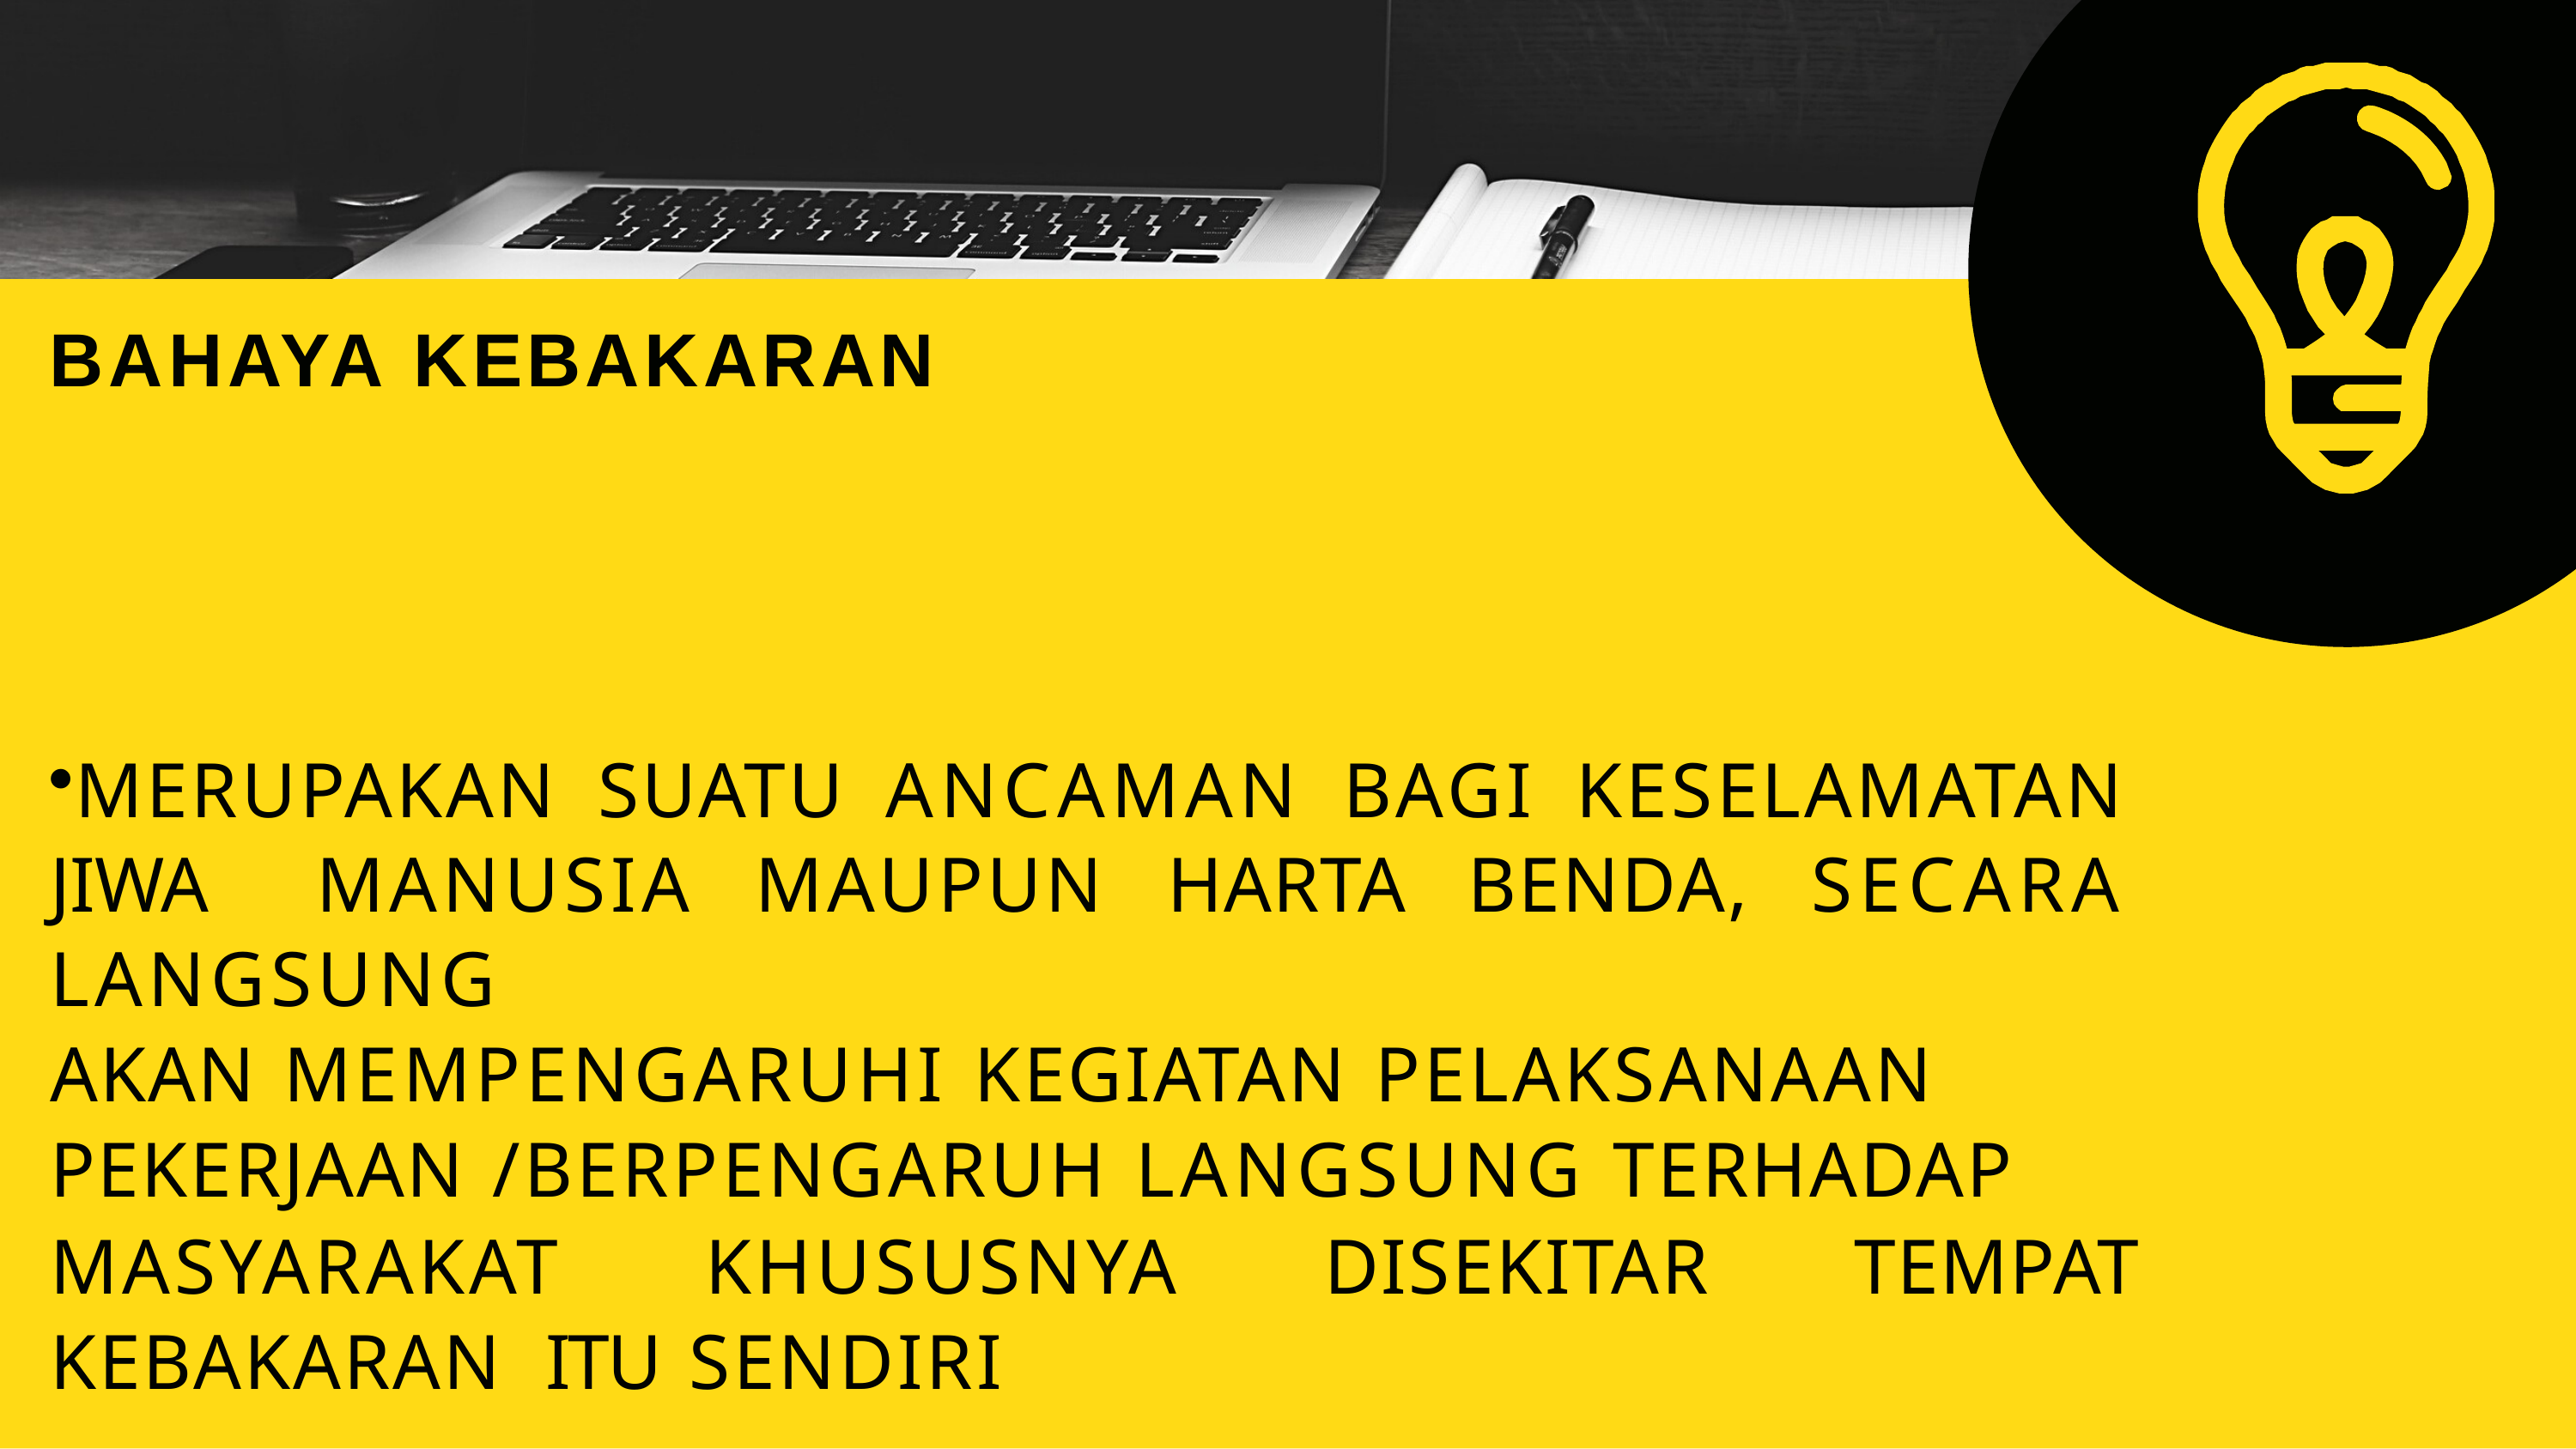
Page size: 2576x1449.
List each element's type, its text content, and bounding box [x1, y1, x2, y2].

picture [0, 0, 2081, 279]
text_box MERUPAKAN SUATU ANCAMAN BAGI KESELAMATAN JIWA MANUSIA MAUPUN HARTA BENDA, SECARA LANGSUNG AKAN MEMPENGARUHI KEGIATAN PELAKSANAAN PEKERJAAN /BERPENGARUH LANGSUNG TERHADAP MASYARAKAT KHUSUSNYA DISEKITAR TEMPAT KEBAKARAN ITU SENDIRI [47, 736, 2142, 1405]
text_box BAHAYA KEBAKARAN [47, 309, 957, 402]
